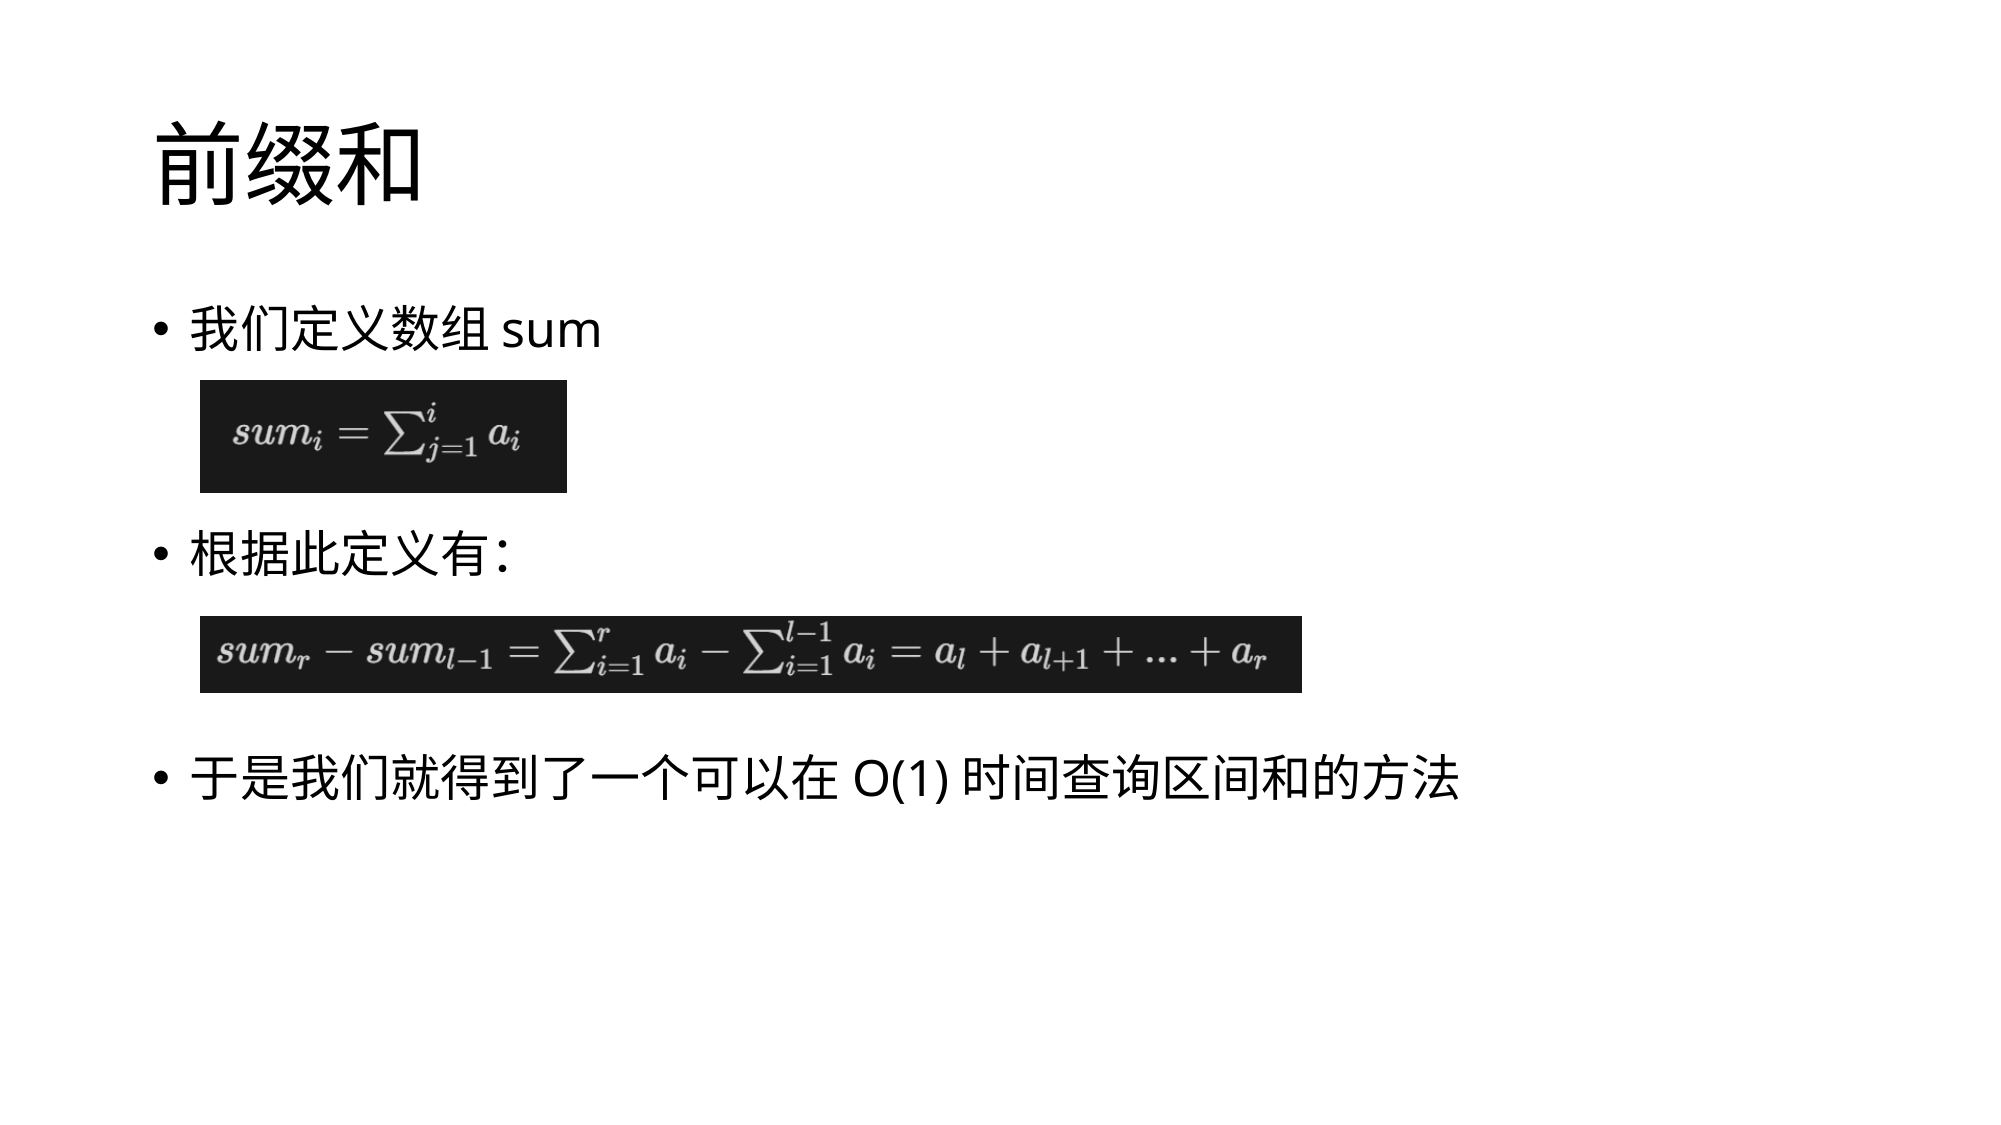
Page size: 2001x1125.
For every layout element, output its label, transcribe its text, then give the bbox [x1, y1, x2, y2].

title 前缀和 [137, 59, 1863, 278]
picture [200, 379, 567, 494]
picture [200, 616, 1303, 694]
list 我们定义数组sum 根据此定义有： 于是我们就得到了一个可以在O(1)时间查询区间和的方法 [137, 297, 1863, 1011]
